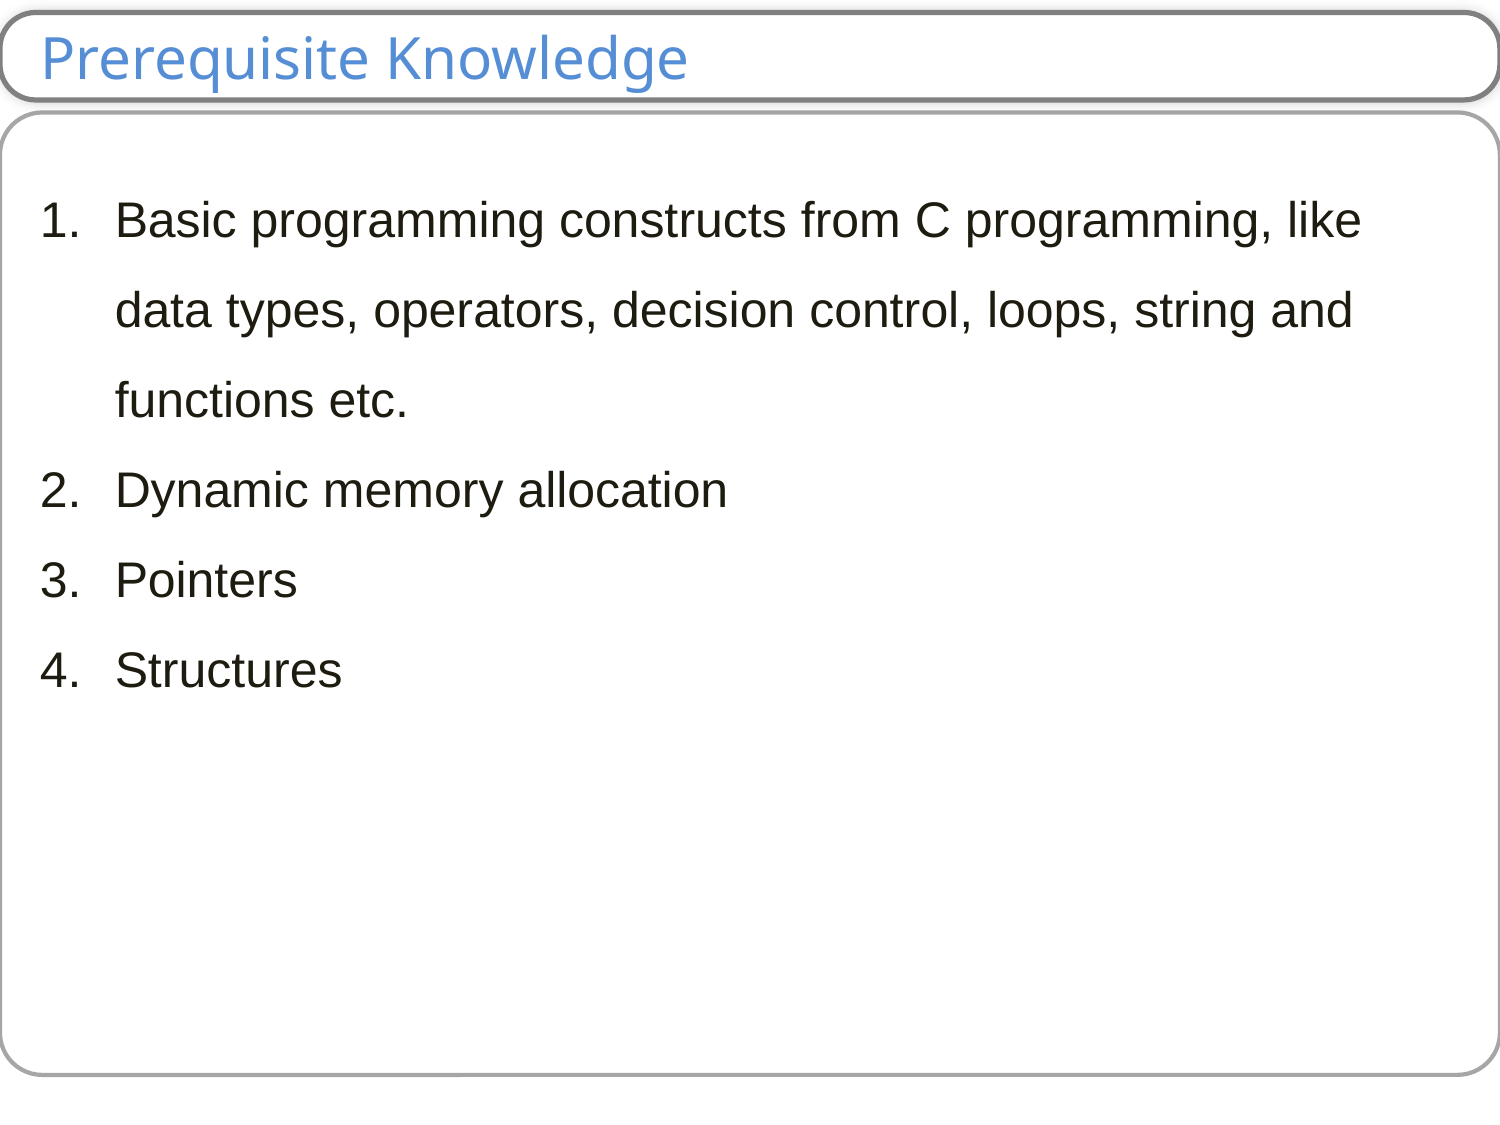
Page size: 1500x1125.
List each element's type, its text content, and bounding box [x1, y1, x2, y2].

text_box [0, 111, 1500, 1078]
text_box Basic programming constructs from C programming, like data types, operators, decision control, loops, string and functions etc. Dynamic memory allocation Pointers Structures [24, 149, 1475, 840]
text_box Prerequisite Knowledge [0, 10, 1500, 103]
